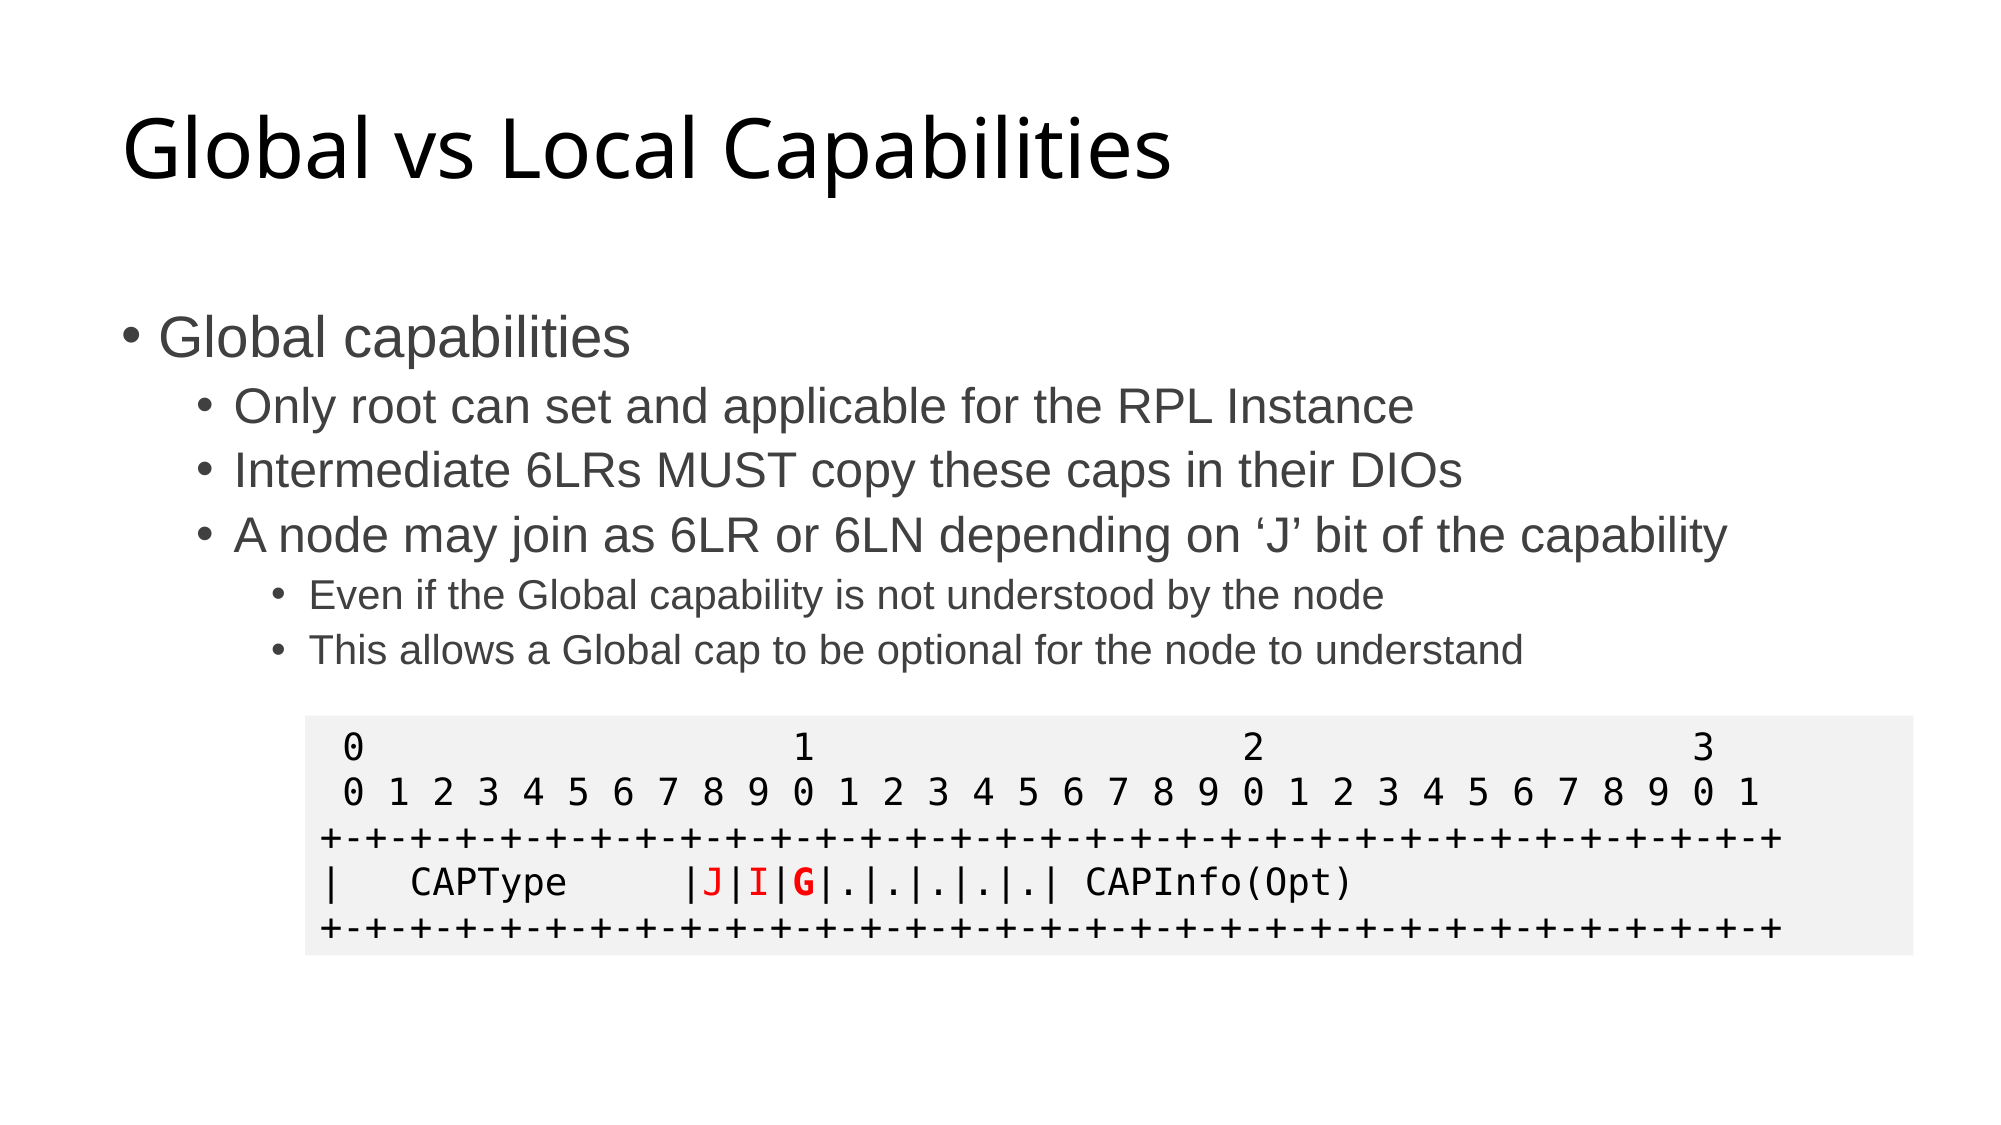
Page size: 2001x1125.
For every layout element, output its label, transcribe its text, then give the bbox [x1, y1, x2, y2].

list Global capabilities Only root can set and applicable for the RPL Instance Intermediate 6LRs MUST copy these caps in their DIOs A node may join as 6LR or 6LN depending on ‘J’ bit of the capability Even if the Global capability is not understood by the node This allows a Global cap to be optional for the node to understand [106, 299, 1832, 1014]
text_box 0 1 2 3 0 1 2 3 4 5 6 7 8 9 0 1 2 3 4 5 6 7 8 9 0 1 2 3 4 5 6 7 8 9 0 1 +-+-+-+-+-+-+-+-+-+-+-+-+-+-+-+-+-+-+-+-+-+-+-+-+-+-+-+-+-+-+-+-+ | CAPType |J|I|G|.|.|.|.|.| CAPInfo(Opt) +-+-+-+-+-+-+-+-+-+-+-+-+-+-+-+-+-+-+-+-+-+-+-+-+-+-+-+-+-+-+-+-+ [305, 715, 1914, 956]
title Global vs Local Capabilities [106, 42, 1832, 260]
